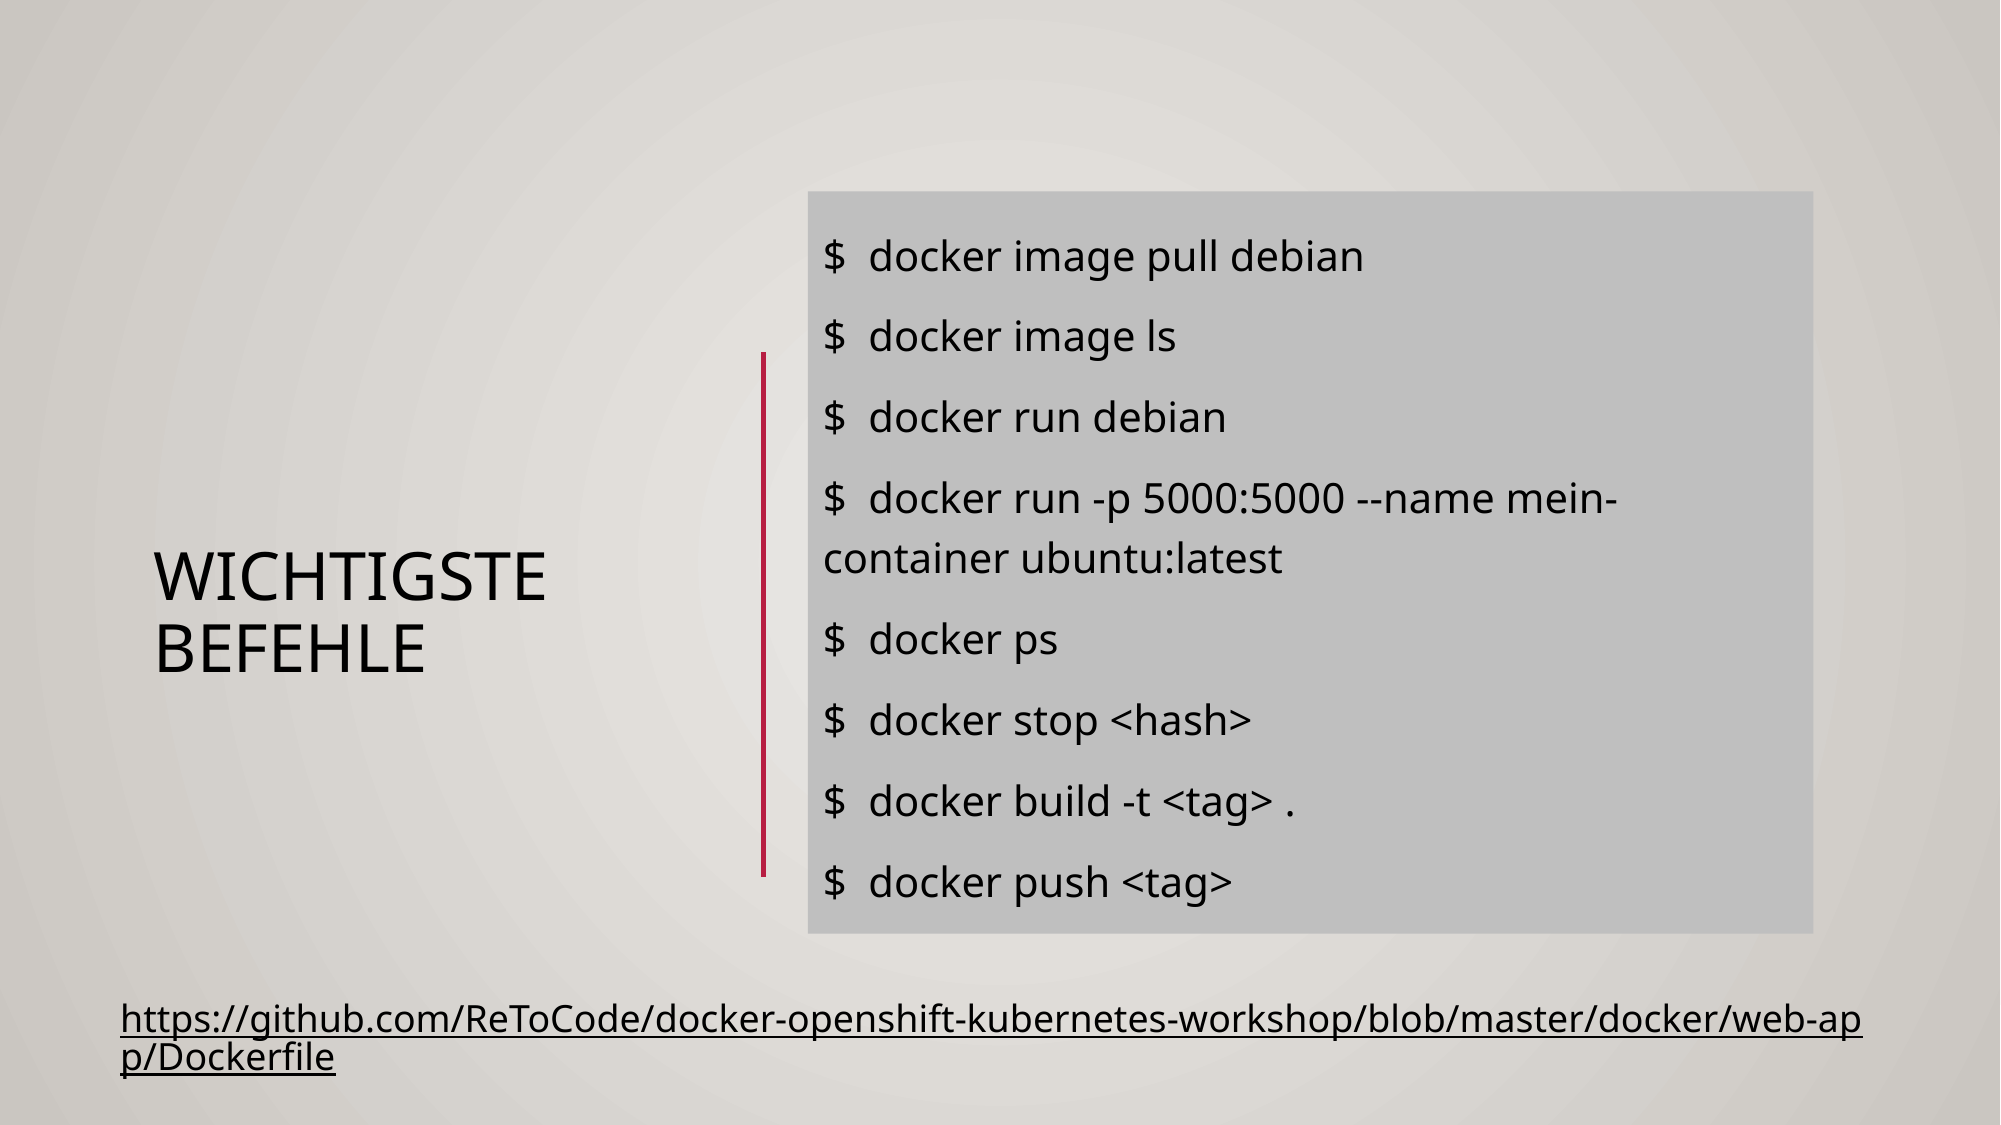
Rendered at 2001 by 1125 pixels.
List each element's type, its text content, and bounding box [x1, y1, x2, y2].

text_box [0, 0, 2000, 1125]
text_box https://github.com/ReToCode/docker-openshift-kubernetes-workshop/blob/master/docker/web-app/Dockerfile [105, 987, 1887, 1099]
title Wichtigste Befehle [138, 262, 720, 968]
list $ docker image pull debian $ docker image ls $ docker run debian $ docker run -p 5000:5000 --name mein-container ubuntu:latest $ docker ps $ docker stop <hash> $ docker build -t <tag> . $ docker push <tag> [807, 191, 1814, 934]
